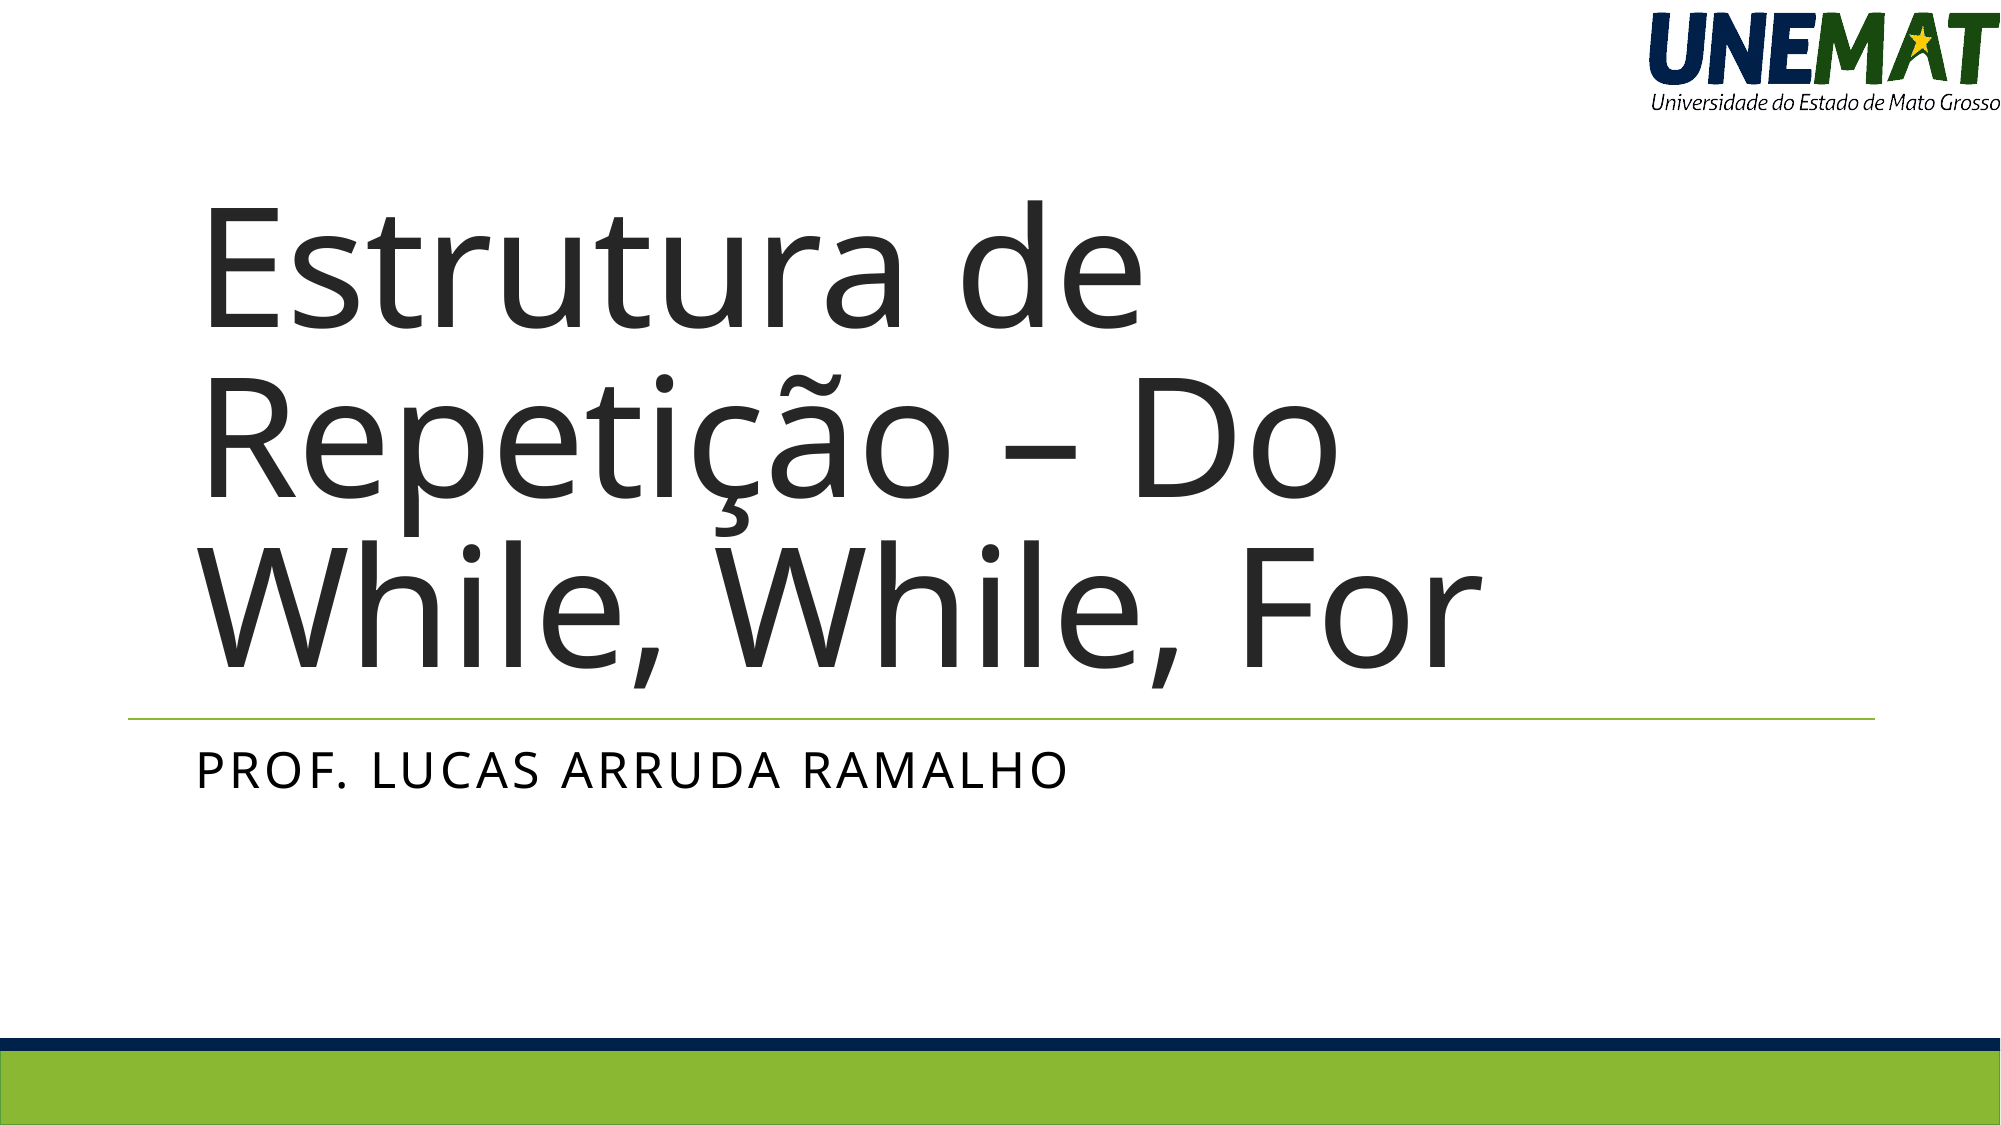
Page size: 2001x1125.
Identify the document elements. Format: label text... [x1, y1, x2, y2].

subtitle Prof. Lucas Arruda Ramalho [180, 730, 1831, 919]
title Estrutura de Repetição – Do While, While, For [180, 124, 1830, 710]
picture [1632, 0, 2001, 136]
